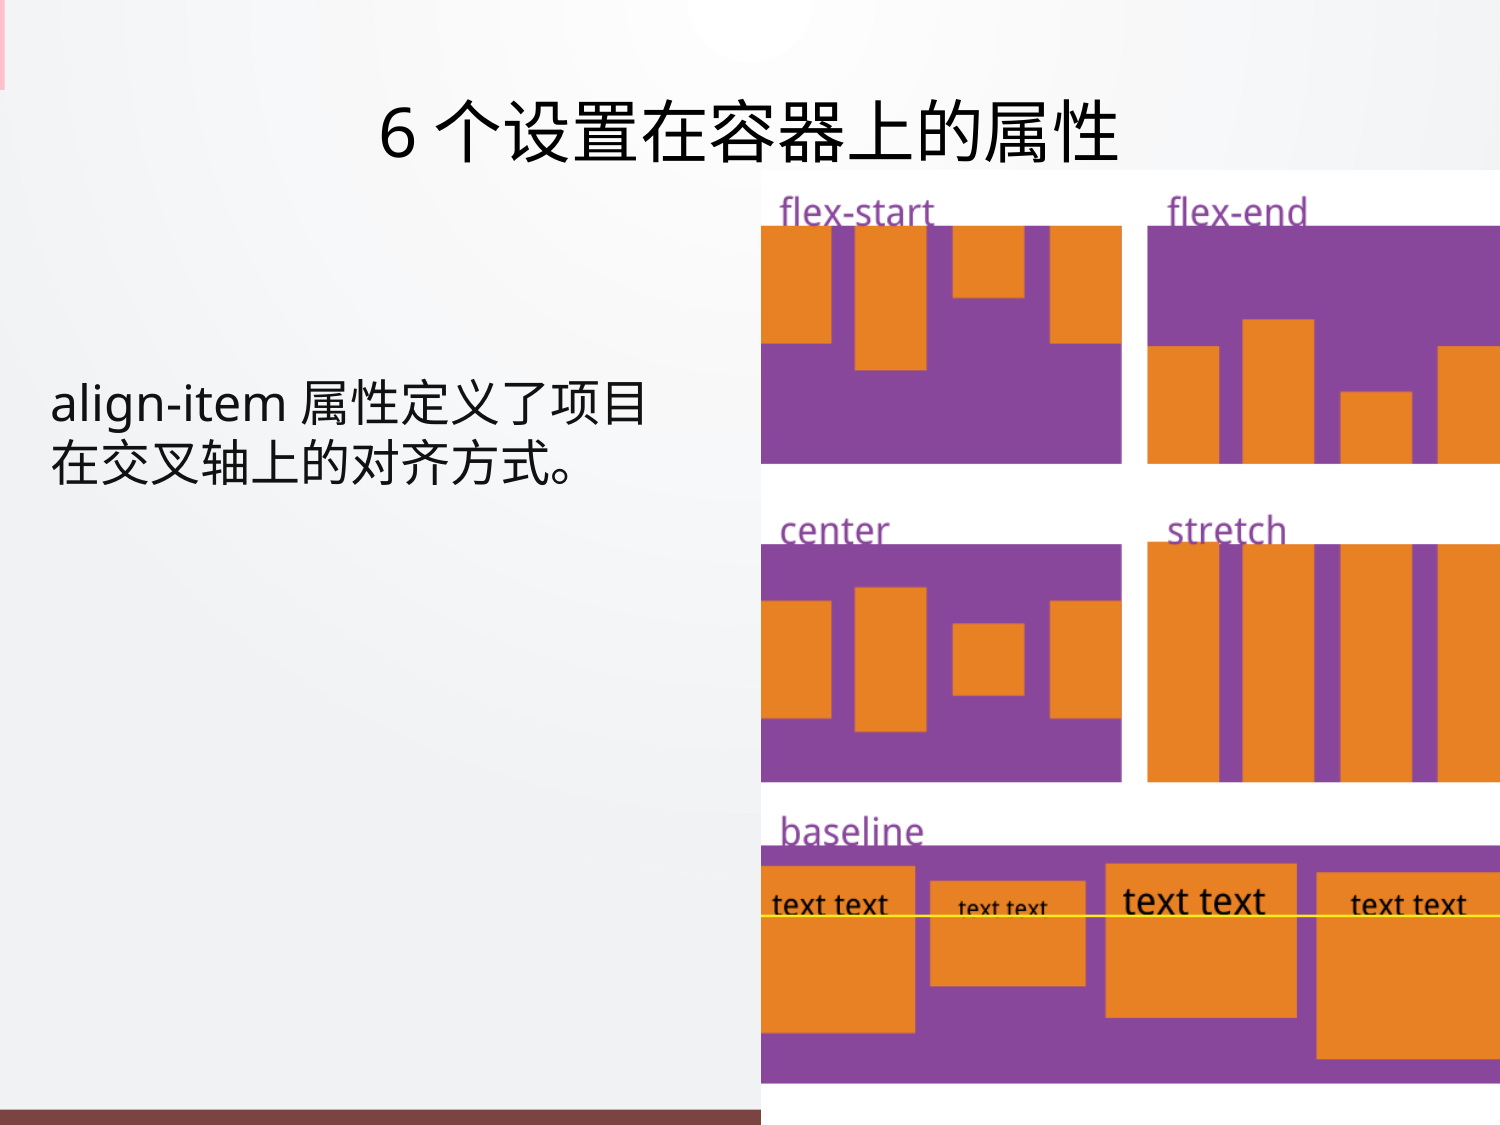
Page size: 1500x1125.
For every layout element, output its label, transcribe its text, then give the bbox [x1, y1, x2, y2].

text_box align-item属性定义了项目在交叉轴上的对齐方式。 [35, 363, 690, 544]
title 6个设置在容器上的属性 [76, 66, 1424, 205]
picture [761, 170, 1500, 1125]
text_box [0, 0, 5, 90]
